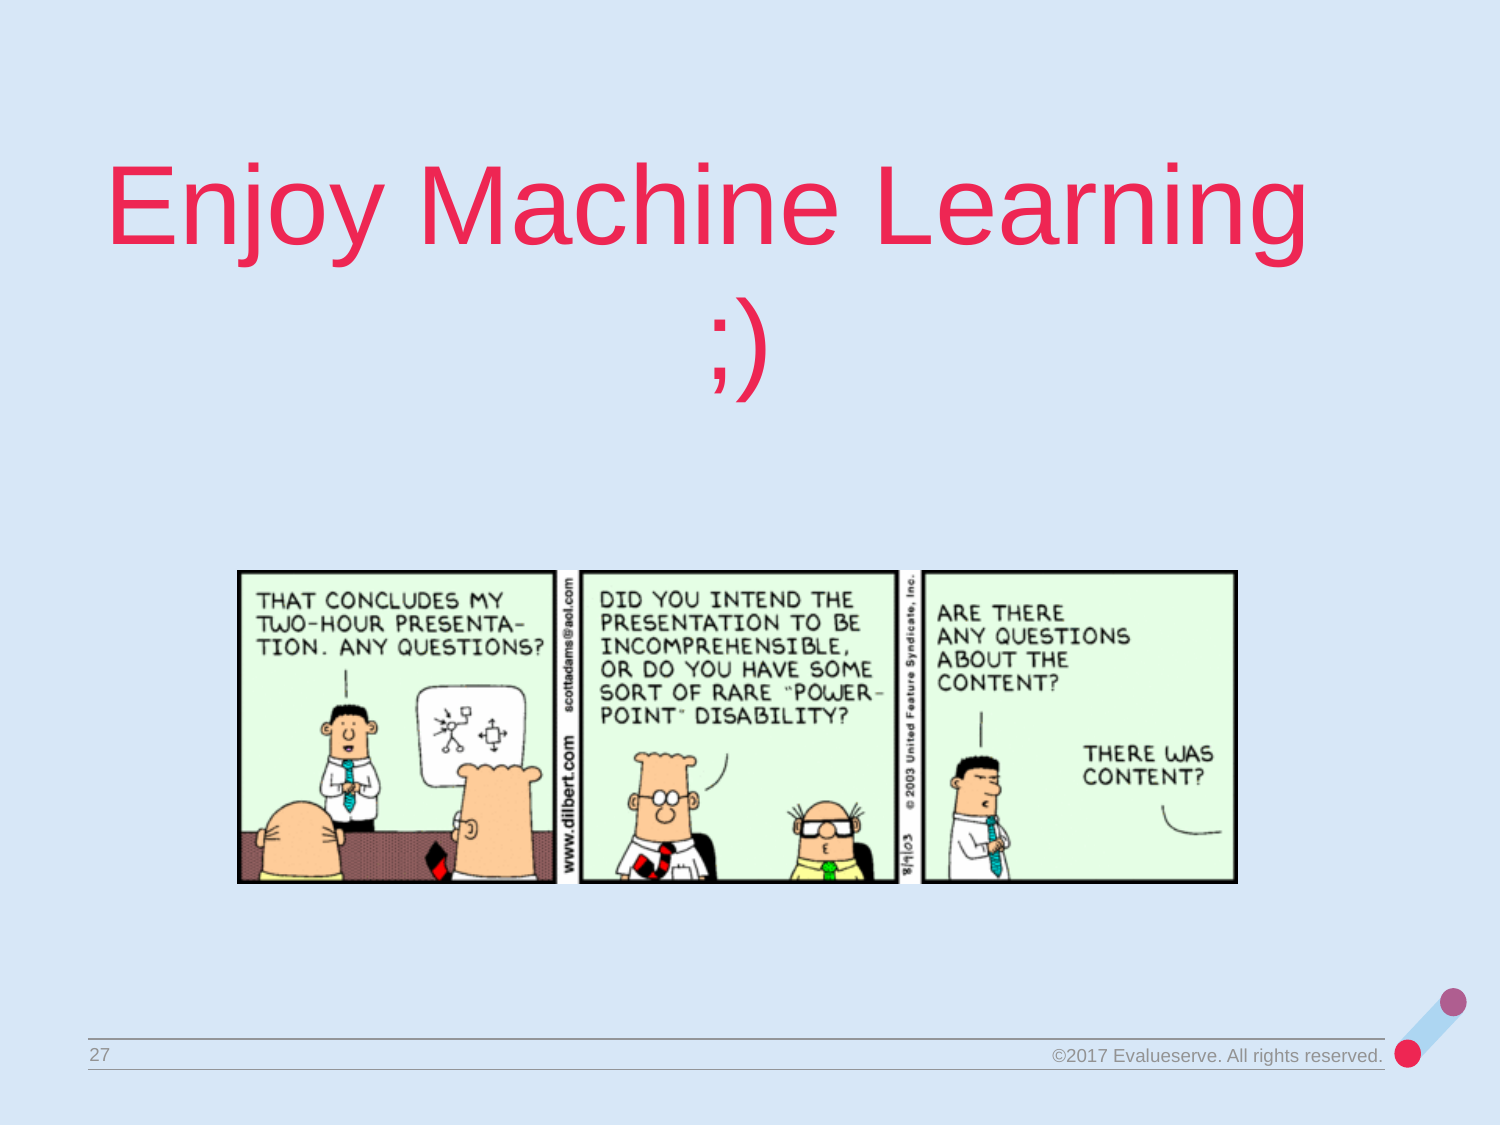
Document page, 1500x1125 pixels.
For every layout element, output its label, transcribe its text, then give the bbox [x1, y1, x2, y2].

text_box Enjoy Machine Learning ;) [89, 124, 1500, 410]
slide_number 27 [89, 1039, 311, 1069]
picture [237, 570, 1238, 884]
footer ©2017 Evalueserve. All rights reserved. [908, 1041, 1384, 1069]
